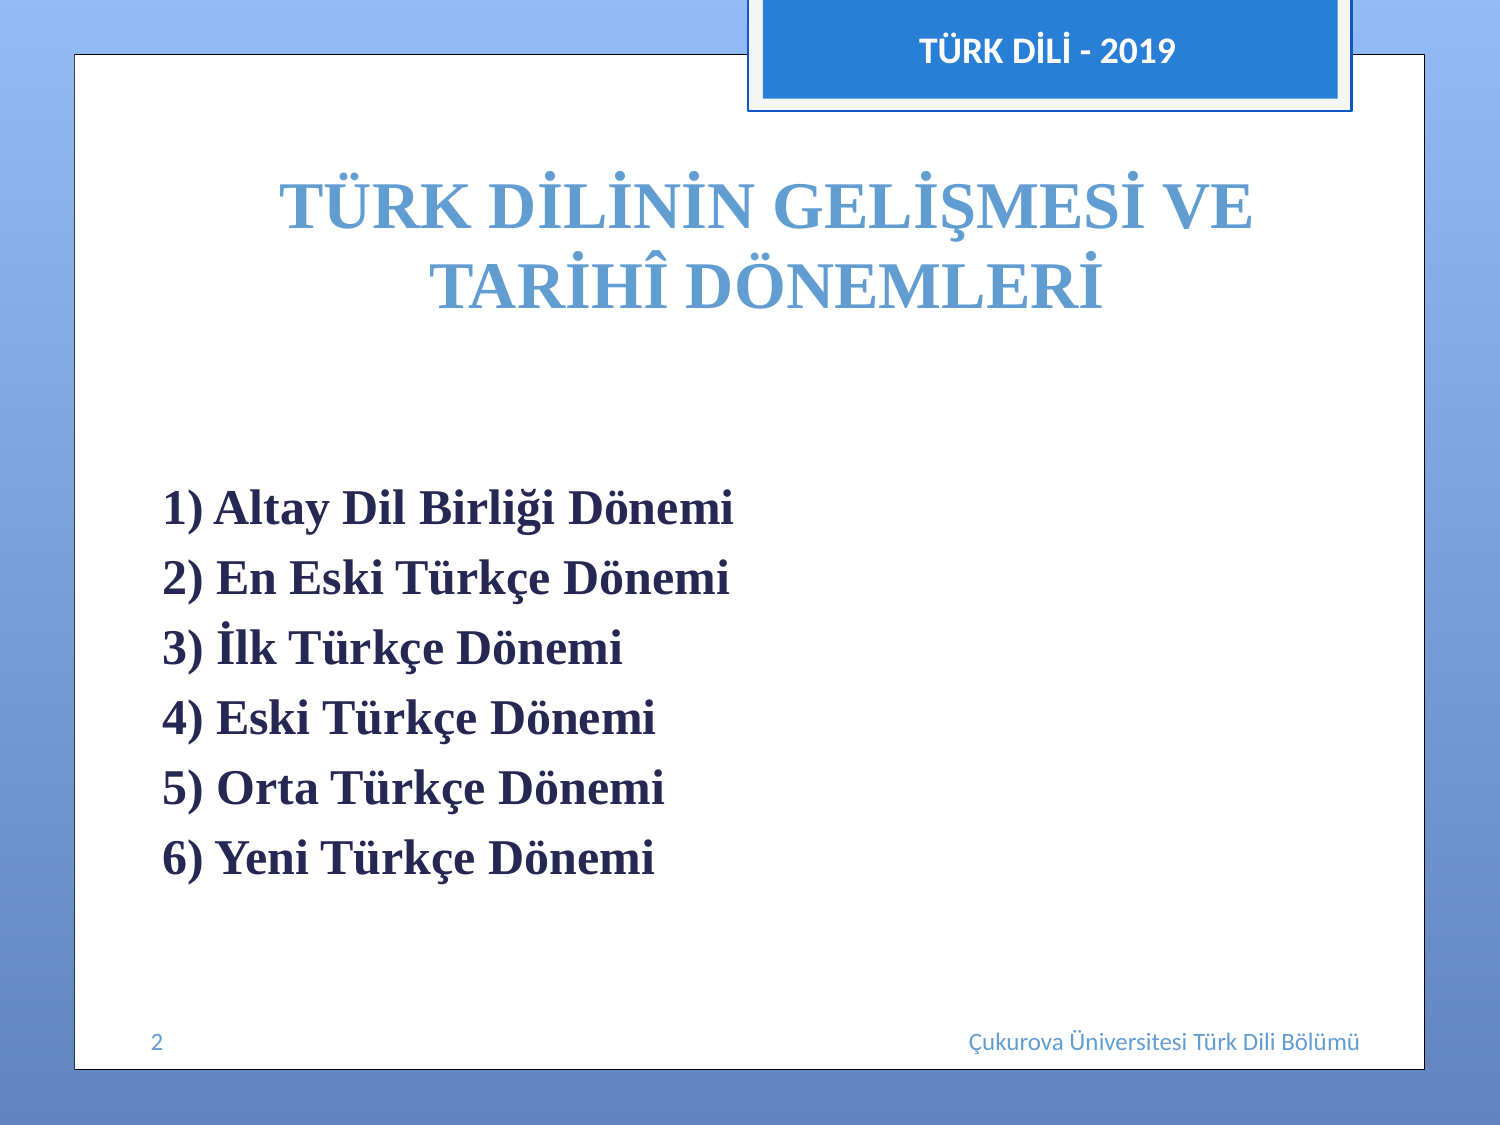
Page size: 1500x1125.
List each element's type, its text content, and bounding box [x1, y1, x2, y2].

title TÜRK DİLİNİN GELİŞMESİ VE TARİHÎ DÖNEMLERİ [147, 160, 1388, 409]
slide_number 2 [135, 1010, 355, 1071]
slide_number TÜRK DİLİ - 2019 [761, 18, 1334, 79]
list 1) Altay Dil Birliği Dönemi 2) En Eski Türkçe Dönemi 3) İlk Türkçe Dönemi 4) Eski Türkçe Dönemi 5) Orta Türkçe Dönemi 6) Yeni Türkçe Dönemi [135, 397, 1376, 1010]
footer Çukurova Üniversitesi Türk Dili Bölümü [355, 1010, 1376, 1071]
